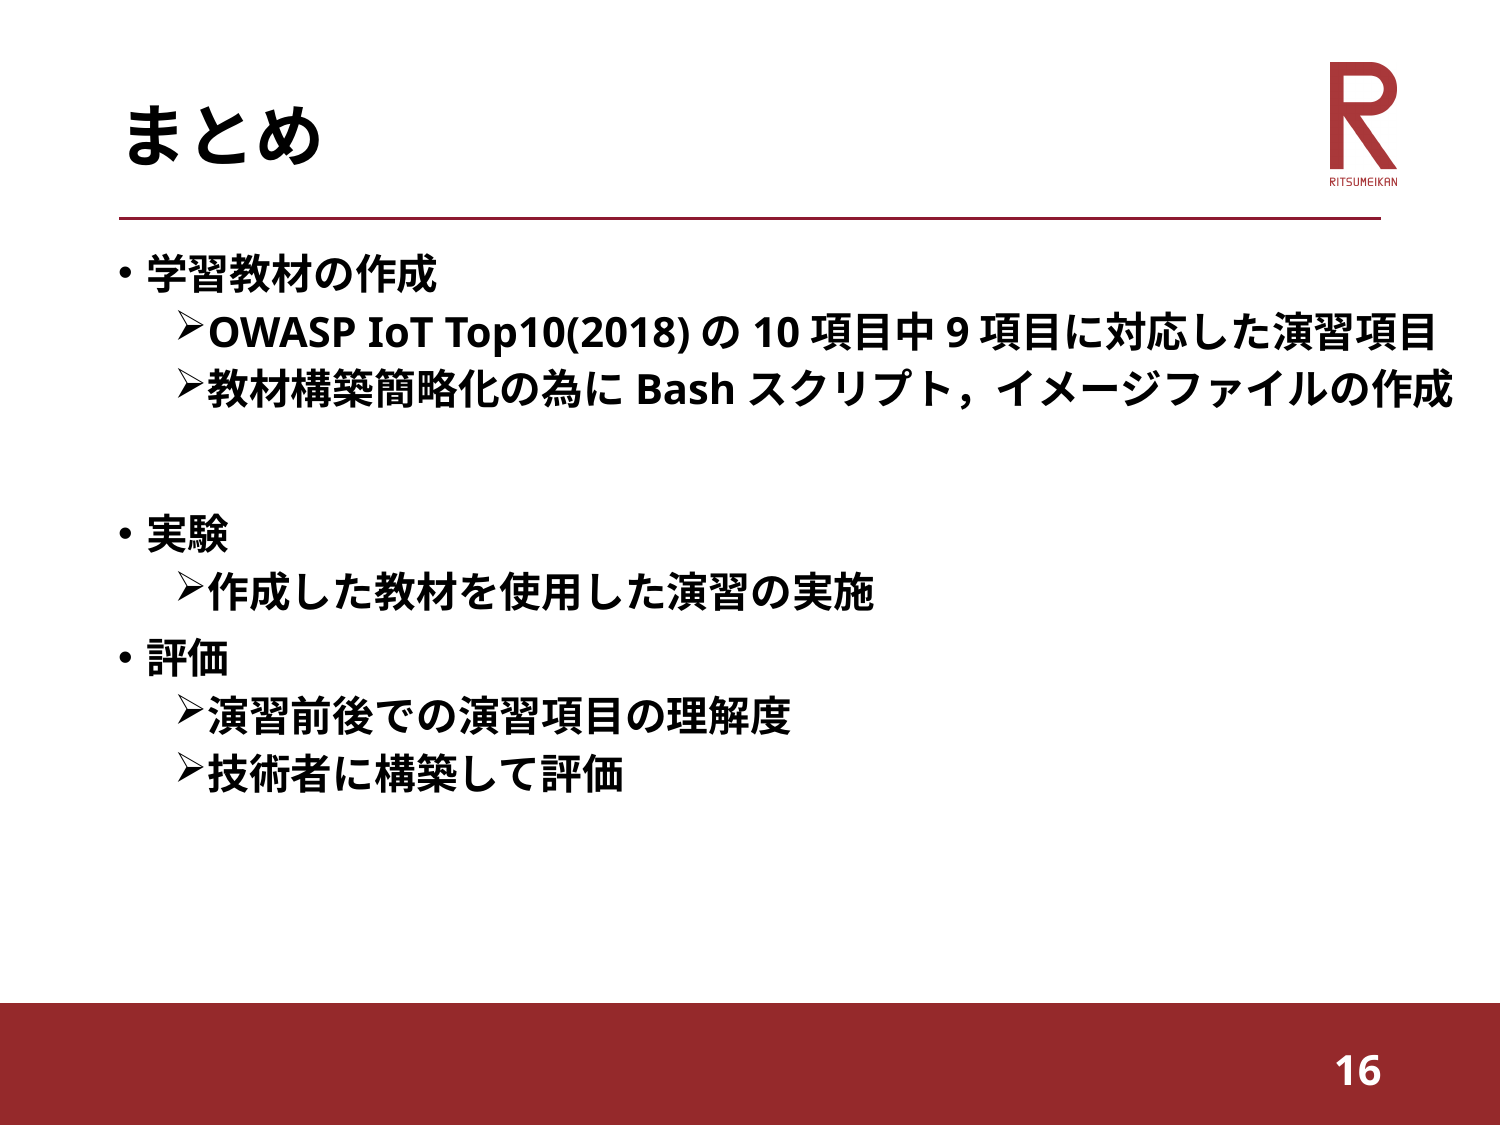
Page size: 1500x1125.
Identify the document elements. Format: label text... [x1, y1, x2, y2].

slide_number 16 [1059, 1042, 1397, 1103]
title まとめ [103, 59, 1397, 219]
list 学習教材の作成 OWASP IoT Top10(2018)の10項目中9項目に対応した演習項目 教材構築簡略化の為にBashスクリプト，イメージファイルの作成 実験 作成した教材を使用した演習の実施 評価 演習前後での演習項目の理解度 技術者に構築して評価 [103, 239, 1500, 991]
